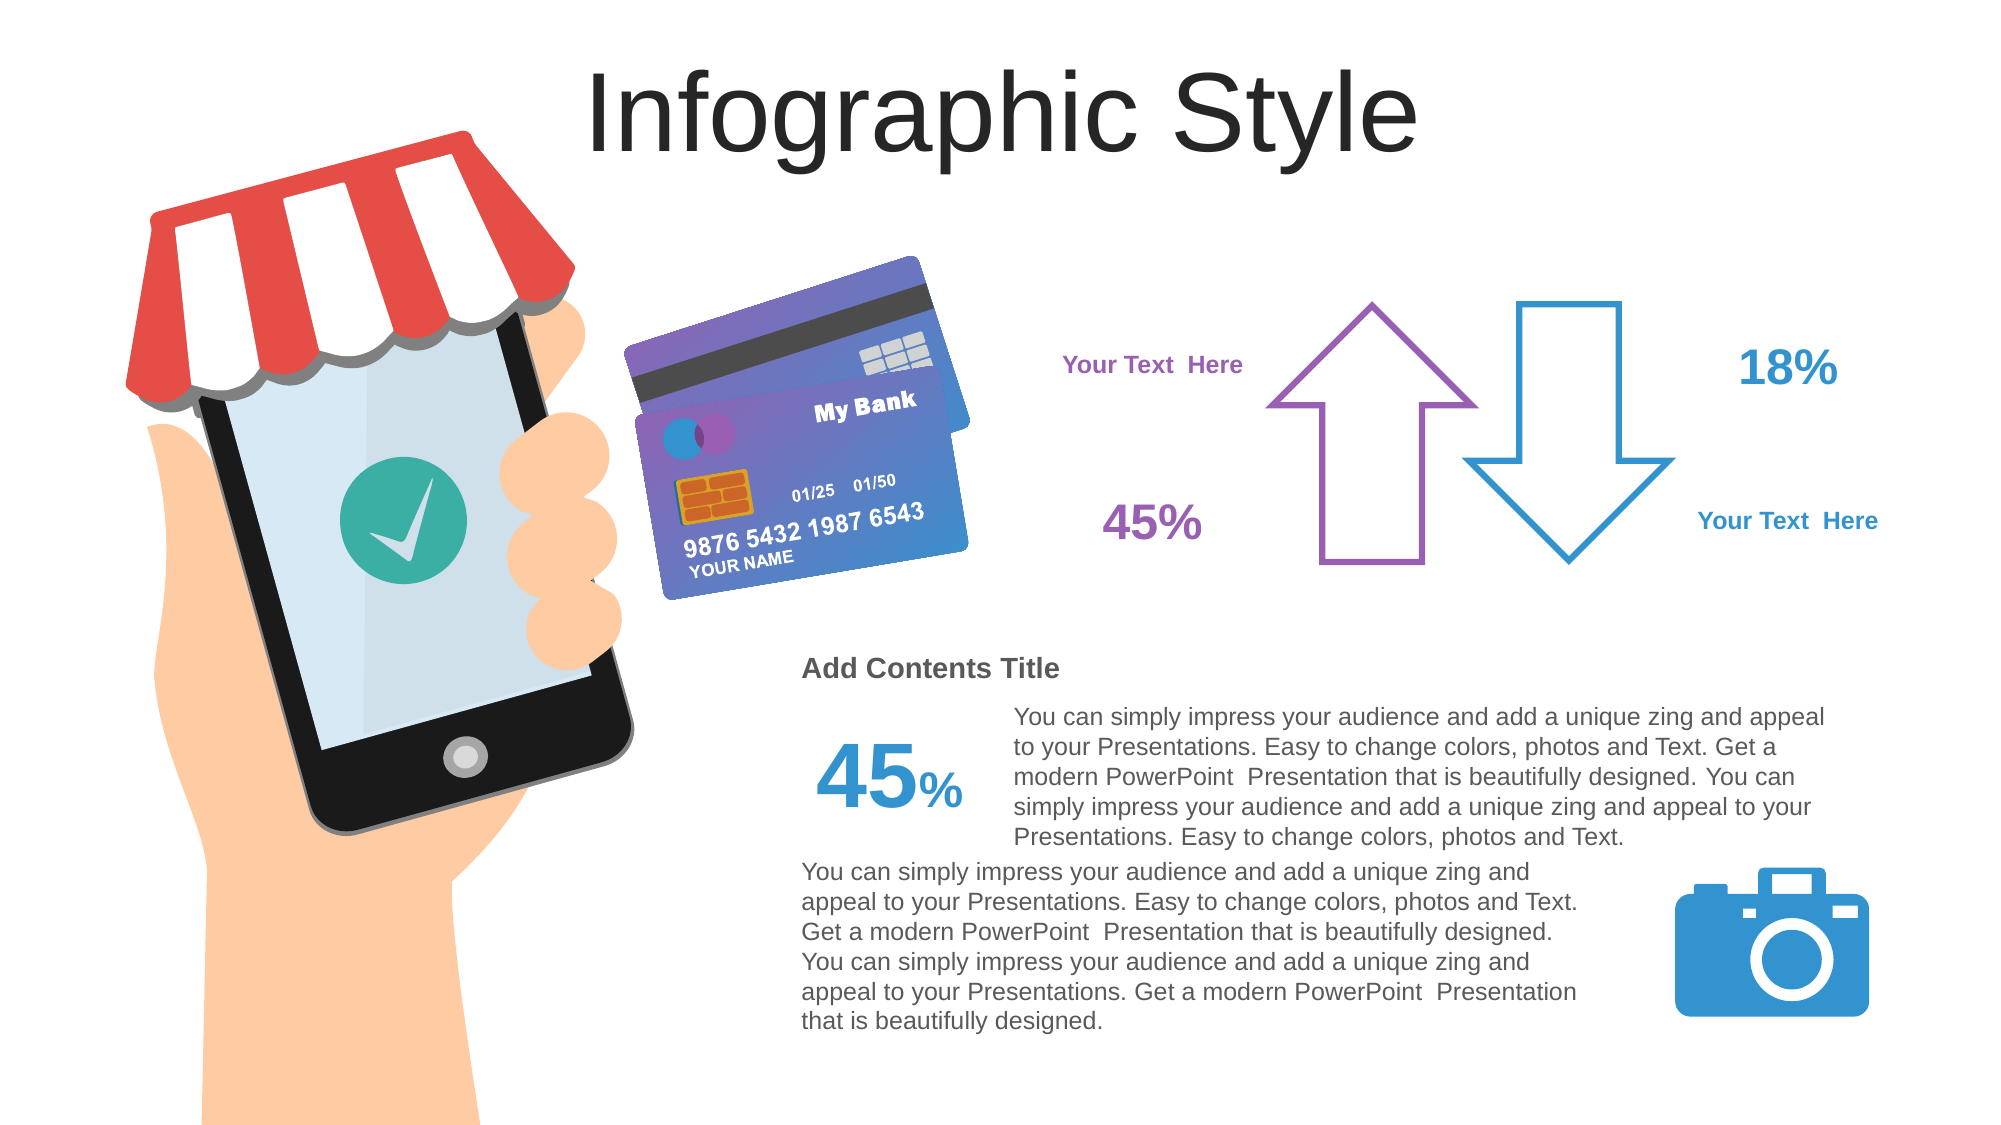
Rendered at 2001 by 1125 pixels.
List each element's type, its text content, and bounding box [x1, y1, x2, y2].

text_box 45% [786, 707, 994, 833]
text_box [101, 167, 567, 371]
list Infographic Style [53, 55, 1952, 175]
text_box You can simply impress your audience and add a unique zing and appeal to your Presentations. Easy to change colors, photos and Text. Get a modern PowerPoint Presentation that is beautifully designed. You can simply impress your audience and add a unique zing and appeal to your Presentations. Get a modern PowerPoint Presentation that is beautifully designed. [786, 848, 1603, 1043]
text_box Your Text Here [1027, 341, 1279, 387]
text_box [1466, 303, 1672, 563]
text_box [1269, 304, 1475, 564]
text_box Your Text Here [1662, 497, 1914, 542]
text_box [1674, 866, 1871, 1018]
text_box You can simply impress your audience and add a unique zing and appeal to your Presentations. Easy to change colors, photos and Text. Get a modern PowerPoint Presentation that is beautifully designed. You can simply impress your audience and add a unique zing and appeal to your Presentations. Easy to change colors, photos and Text. [999, 693, 1870, 858]
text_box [18, 160, 733, 1125]
text_box 45% [1075, 482, 1230, 558]
text_box 18% [1711, 326, 1865, 402]
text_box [707, 328, 896, 638]
text_box Add Contents Title [786, 641, 1200, 692]
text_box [642, 296, 952, 478]
